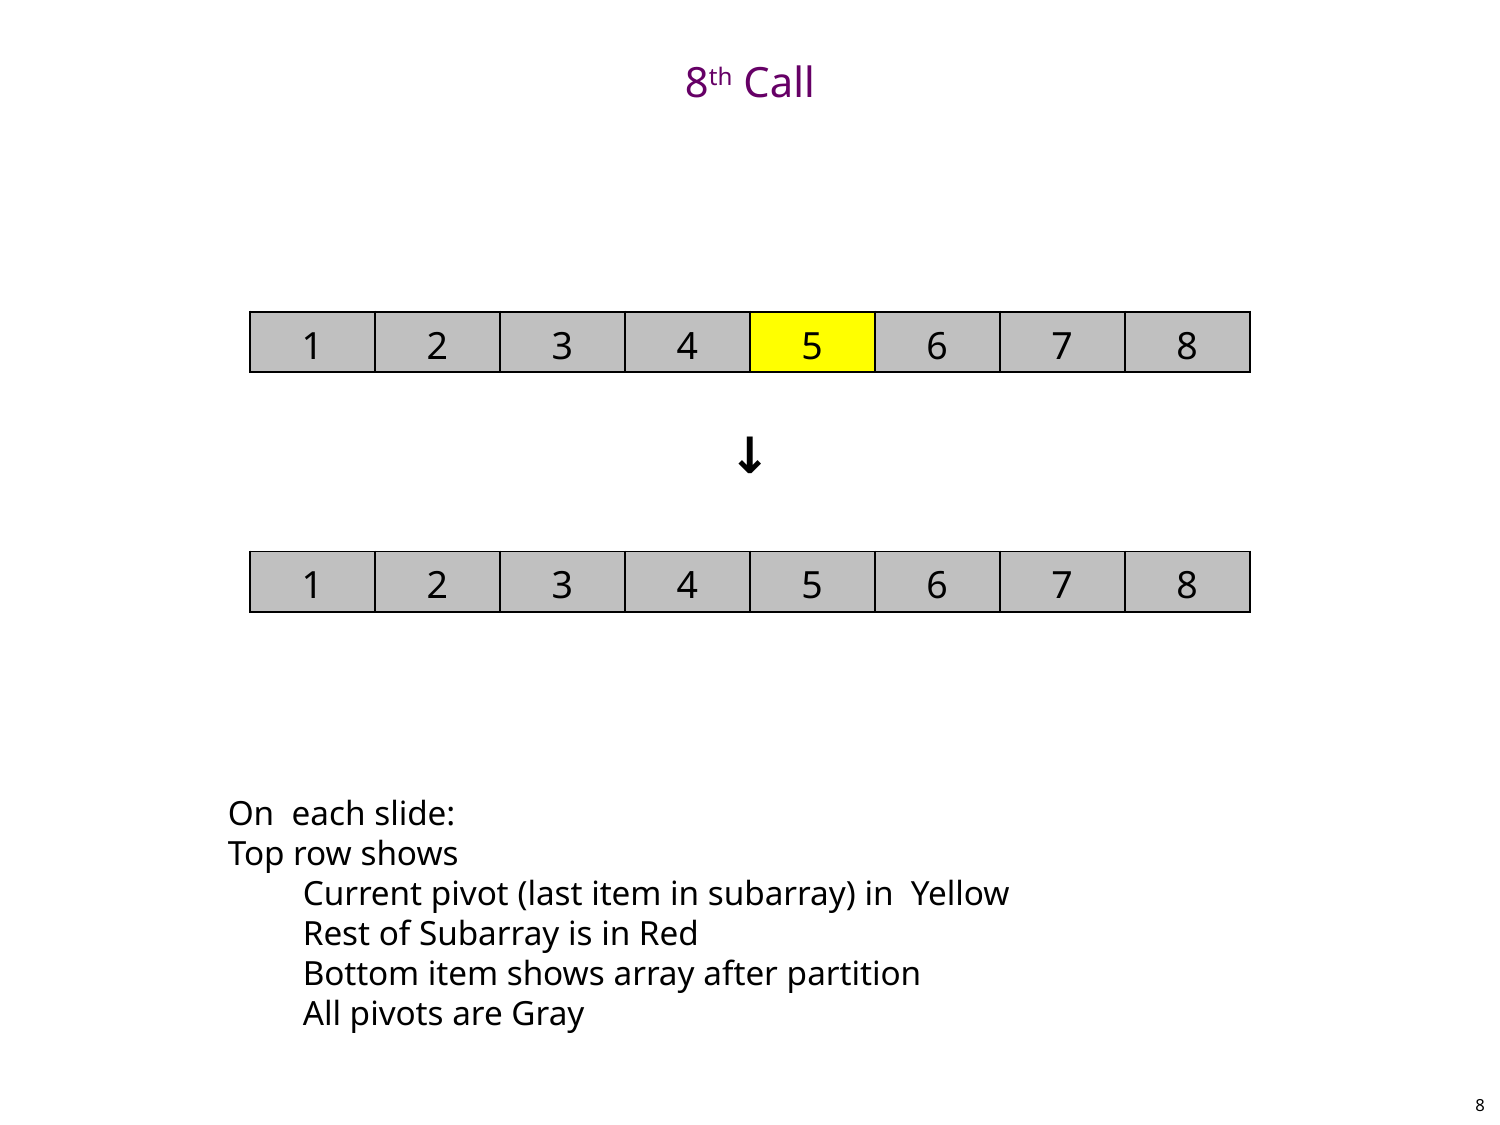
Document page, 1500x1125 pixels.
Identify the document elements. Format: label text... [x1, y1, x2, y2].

title 8th Call [0, 50, 1500, 125]
table_header 4 [626, 313, 749, 371]
table_header 2 [376, 313, 499, 371]
table_header 8 [1126, 313, 1249, 371]
table_header 6 [876, 552, 999, 611]
table_header 4 [626, 552, 749, 611]
table_header 2 [376, 552, 499, 611]
slide_number 8 [1187, 1087, 1500, 1125]
table_header 3 [501, 552, 624, 611]
table_header 7 [1001, 552, 1124, 611]
table_header 7 [1001, 313, 1124, 371]
text_box On each slide: Top row shows Current pivot (last item in subarray) in Yellow Rest of Subarray is in Red Bottom item shows array after partition All pivots are Gray [213, 785, 1413, 1040]
text_box ↓ [714, 416, 786, 492]
table_header 1 [251, 313, 374, 371]
table_header 3 [501, 313, 624, 371]
table_header 5 [751, 552, 874, 611]
table_header 6 [876, 313, 999, 371]
table_header 5 [751, 313, 874, 371]
table_header 8 [1126, 552, 1249, 611]
table_header 1 [251, 552, 374, 611]
